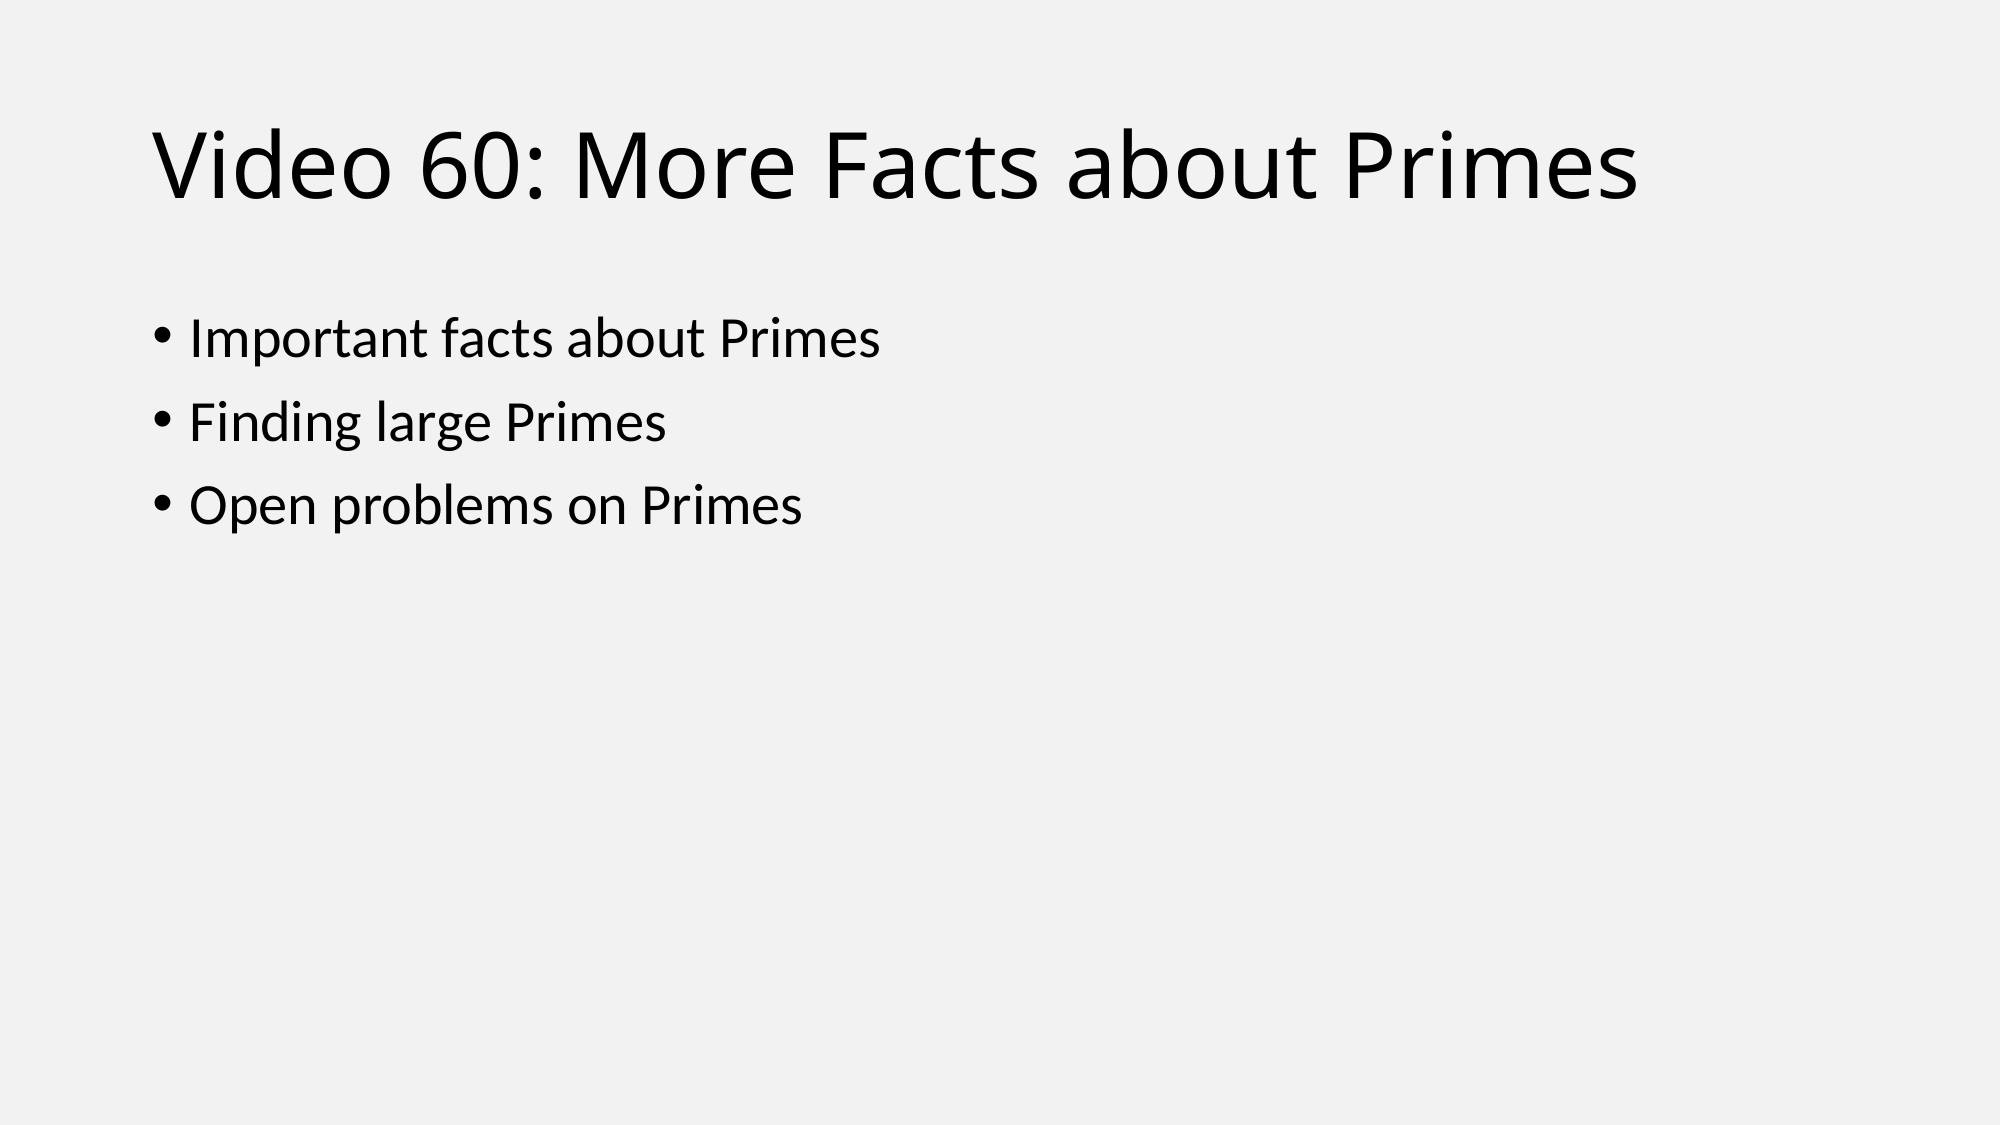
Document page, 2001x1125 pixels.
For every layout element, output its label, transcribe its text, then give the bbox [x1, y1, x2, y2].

list Important facts about Primes Finding large Primes Open problems on Primes [137, 299, 1863, 1014]
title Video 60: More Facts about Primes [137, 59, 1863, 278]
